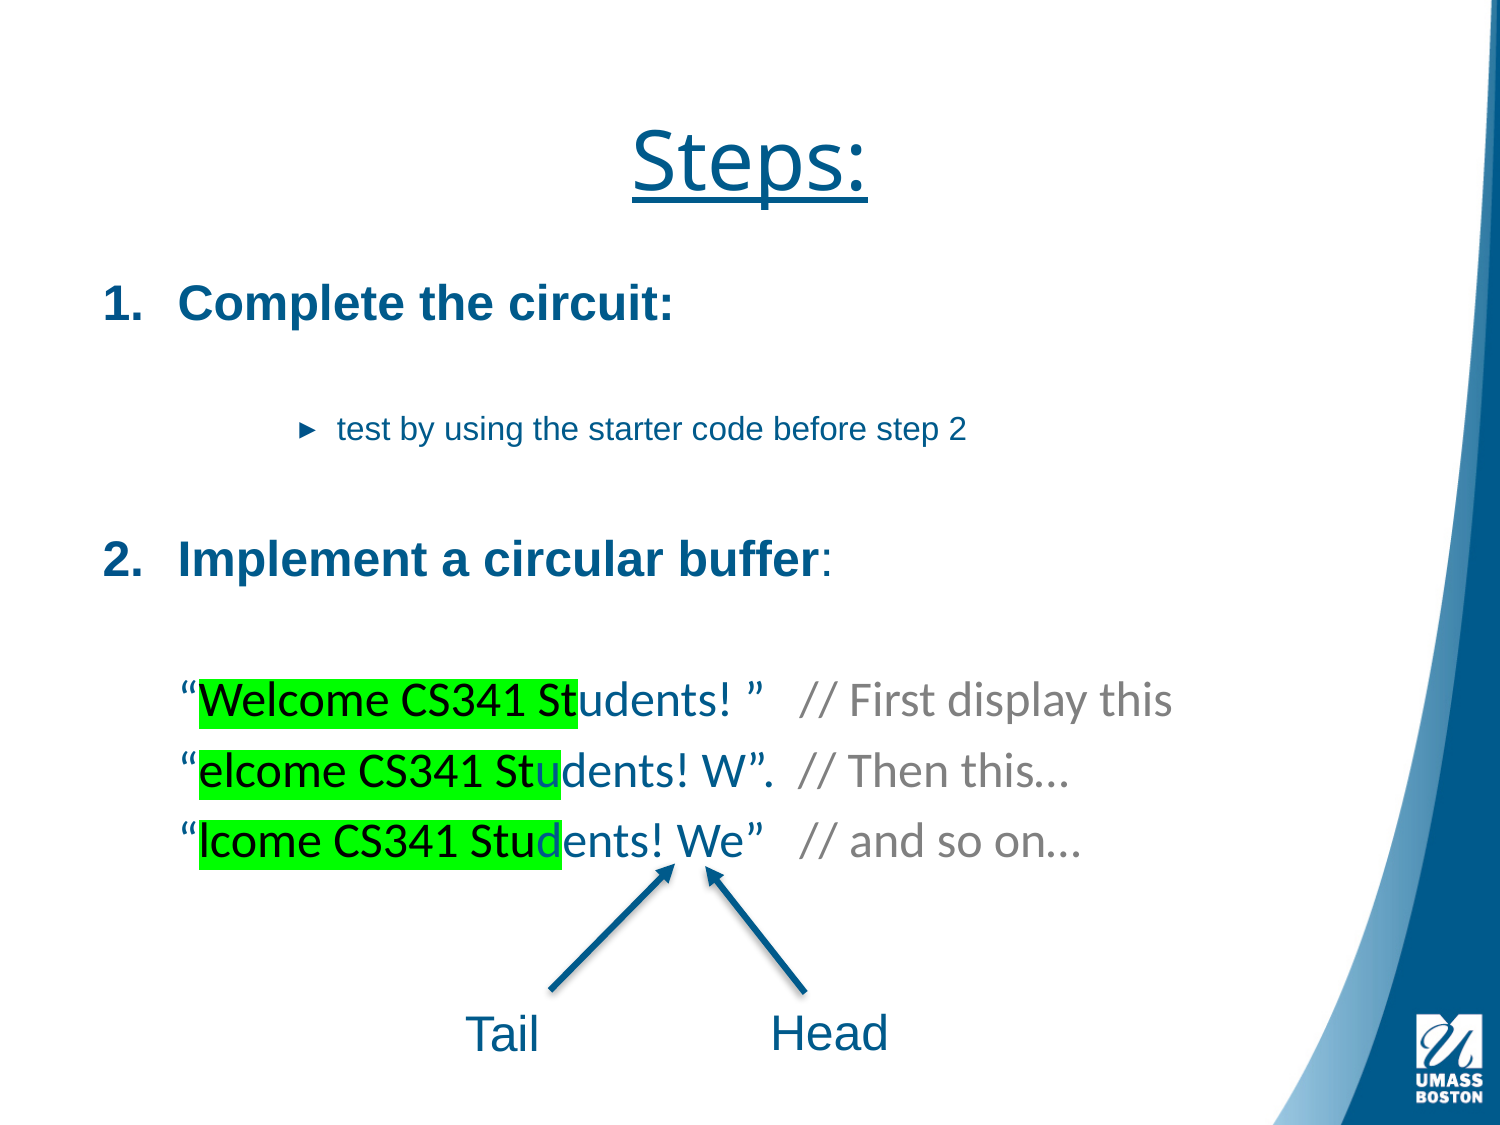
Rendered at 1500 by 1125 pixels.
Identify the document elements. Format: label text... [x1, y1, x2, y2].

title Steps: [68, 99, 1432, 200]
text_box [704, 865, 806, 994]
text_box Head [755, 992, 913, 1068]
picture [0, 0, 1500, 1125]
list Complete the circuit: test by using the starter code before step 2 Implement a circular buffer: “Welcome CS341 Students! ” // First display this “elcome CS341 Students! W”. // Then this… “lcome CS341 Students! We” // and so on… [87, 262, 1338, 911]
text_box Tail [450, 994, 563, 1069]
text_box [549, 863, 676, 991]
